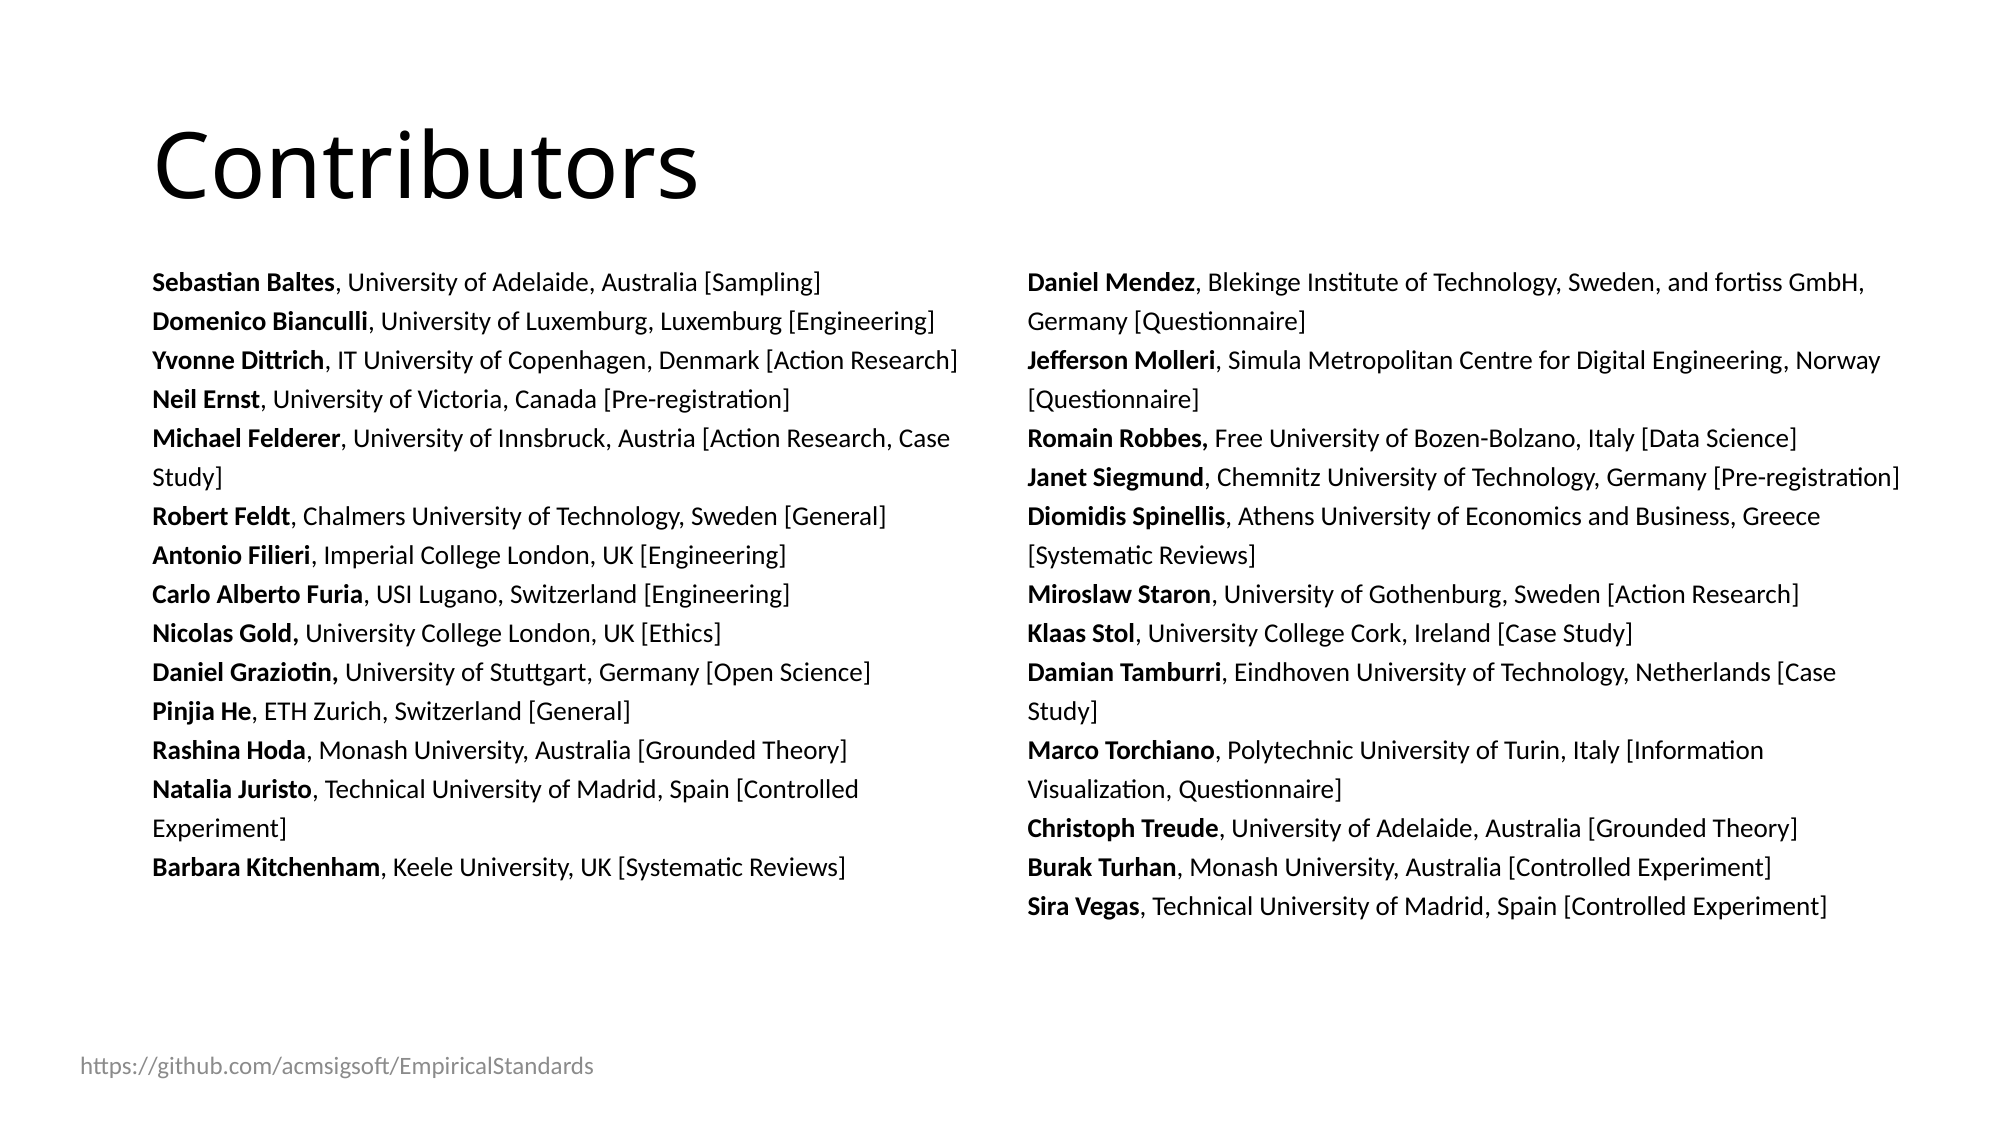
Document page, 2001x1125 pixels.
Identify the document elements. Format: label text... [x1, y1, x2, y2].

footer https://github.com/acmsigsoft/EmpiricalStandards [0, 1035, 675, 1096]
list Daniel Mendez, Blekinge Institute of Technology, Sweden, and fortiss GmbH, Germany [Questionnaire] Jefferson Molleri, Simula Metropolitan Centre for Digital Engineering, Norway [Questionnaire] Romain Robbes, Free University of Bozen-Bolzano, Italy [Data Science] Janet Siegmund, Chemnitz University of Technology, Germany [Pre-registration] Diomidis Spinellis, Athens University of Economics and Business, Greece [Systematic Reviews] Miroslaw Staron, University of Gothenburg, Sweden [Action Research] Klaas Stol, University College Cork, Ireland [Case Study] Damian Tamburri, Eindhoven University of Technology, Netherlands [Case Study] Marco Torchiano, Polytechnic University of Turin, Italy [Information Visualization, Questionnaire] Christoph Treude, University of Adelaide, Australia [Grounded Theory] Burak Turhan, Monash University, Australia [Controlled Experiment] Sira Vegas, Technical University of Madrid, Spain [Controlled Experiment] [1012, 250, 1922, 965]
title Contributors [137, 59, 1863, 278]
list Sebastian Baltes, University of Adelaide, Australia [Sampling] Domenico Bianculli, University of Luxemburg, Luxemburg [Engineering] Yvonne Dittrich, IT University of Copenhagen, Denmark [Action Research] Neil Ernst, University of Victoria, Canada [Pre-registration] Michael Felderer, University of Innsbruck, Austria [Action Research, Case Study] Robert Feldt, Chalmers University of Technology, Sweden [General] Antonio Filieri, Imperial College London, UK [Engineering] Carlo Alberto Furia, USI Lugano, Switzerland [Engineering] Nicolas Gold, University College London, UK [Ethics] Daniel Graziotin, University of Stuttgart, Germany [Open Science] Pinjia He, ETH Zurich, Switzerland [General] Rashina Hoda, Monash University, Australia [Grounded Theory] Natalia Juristo, Technical University of Madrid, Spain [Controlled Experiment] Barbara Kitchenham, Keele University, UK [Systematic Reviews] [137, 250, 974, 965]
